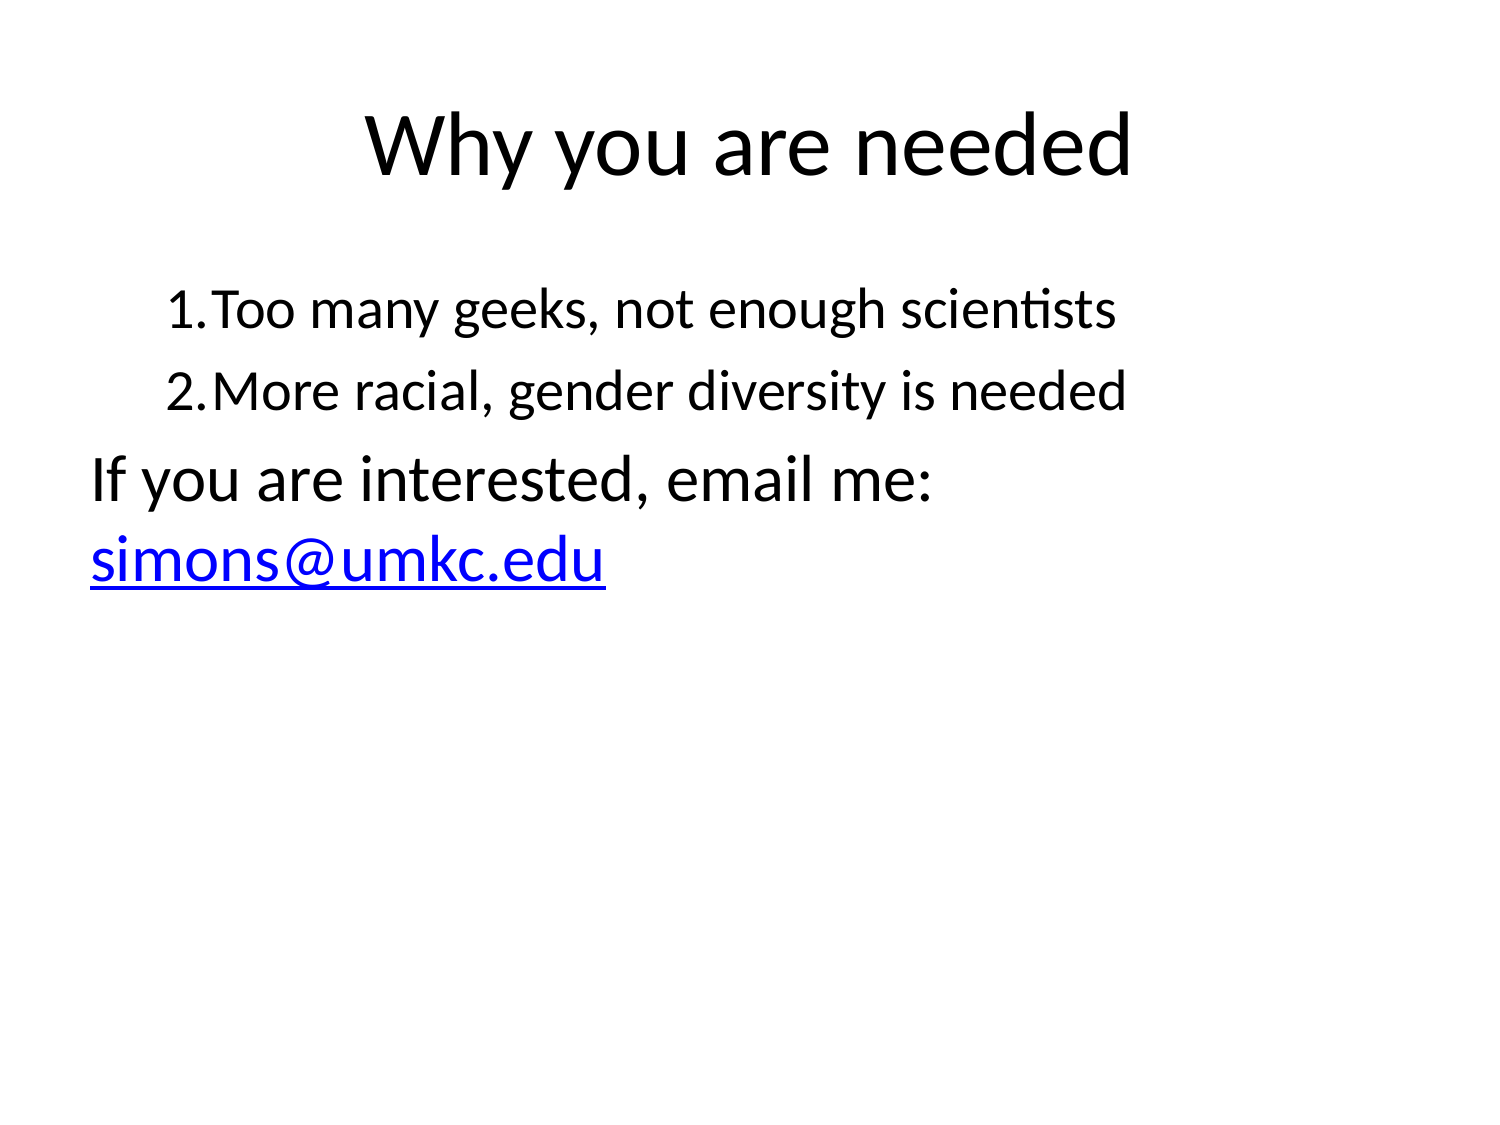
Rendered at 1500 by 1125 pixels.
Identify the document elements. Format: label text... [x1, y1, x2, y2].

list Too many geeks, not enough scientists More racial, gender diversity is needed If you are interested, email me: simons@umkc.edu [75, 262, 1425, 1005]
title Why you are needed [75, 45, 1425, 233]
